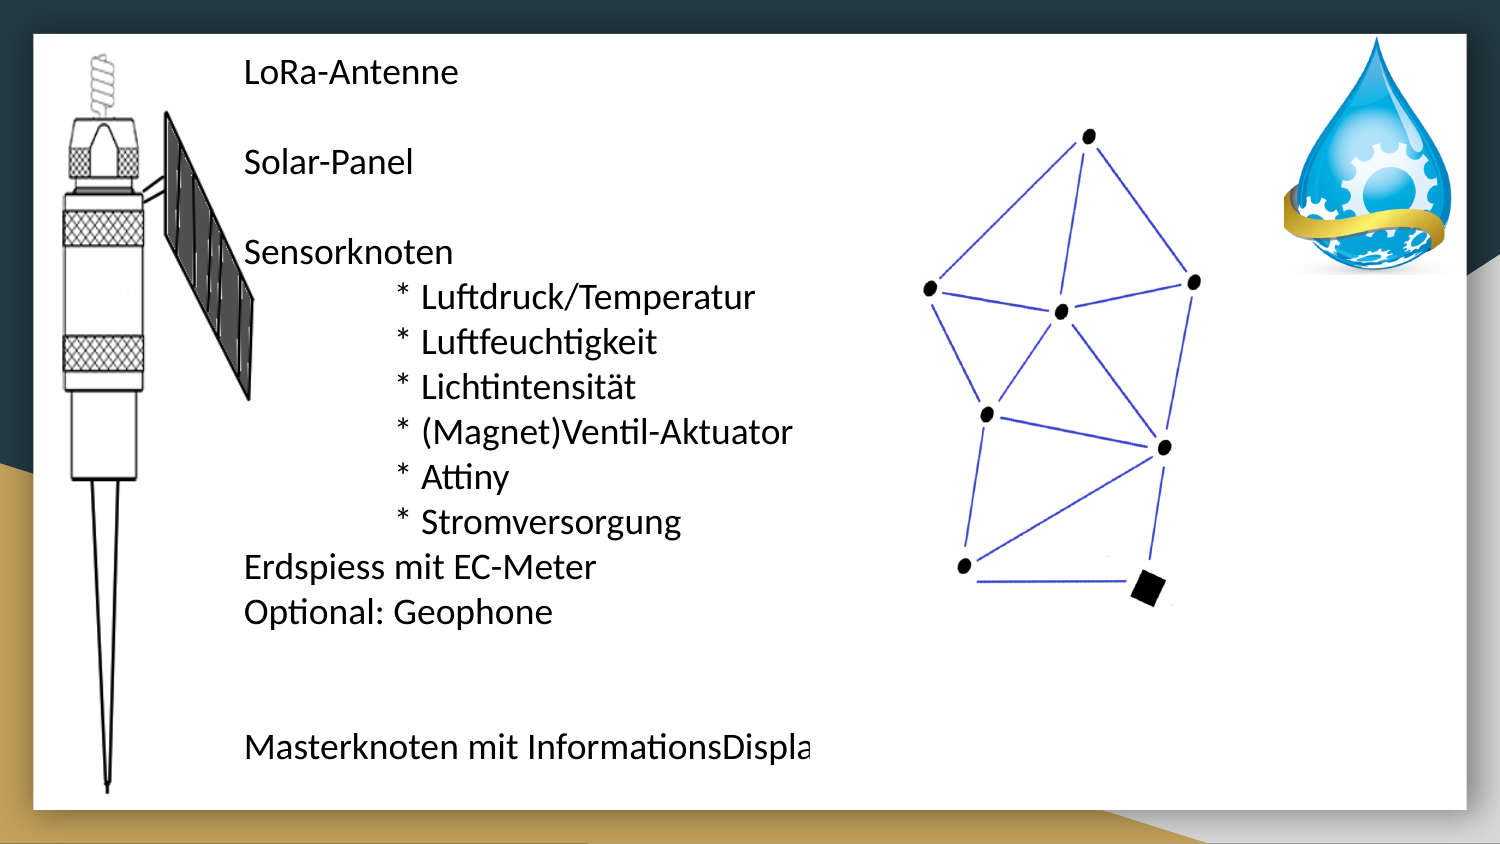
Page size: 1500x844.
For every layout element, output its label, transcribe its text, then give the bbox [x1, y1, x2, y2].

picture [809, 32, 1457, 802]
picture [24, 24, 364, 819]
text_box LoRa-Antenne Solar-Panel Sensorknoten * Luftdruck/Temperatur * Luftfeuchtigkeit * Lichtintensität * (Magnet)Ventil-Aktuator * Attiny * Stromversorgung Erdspiess mit EC-Meter Optional: Geophone Masterknoten mit InformationsDisplay [368, 32, 918, 810]
